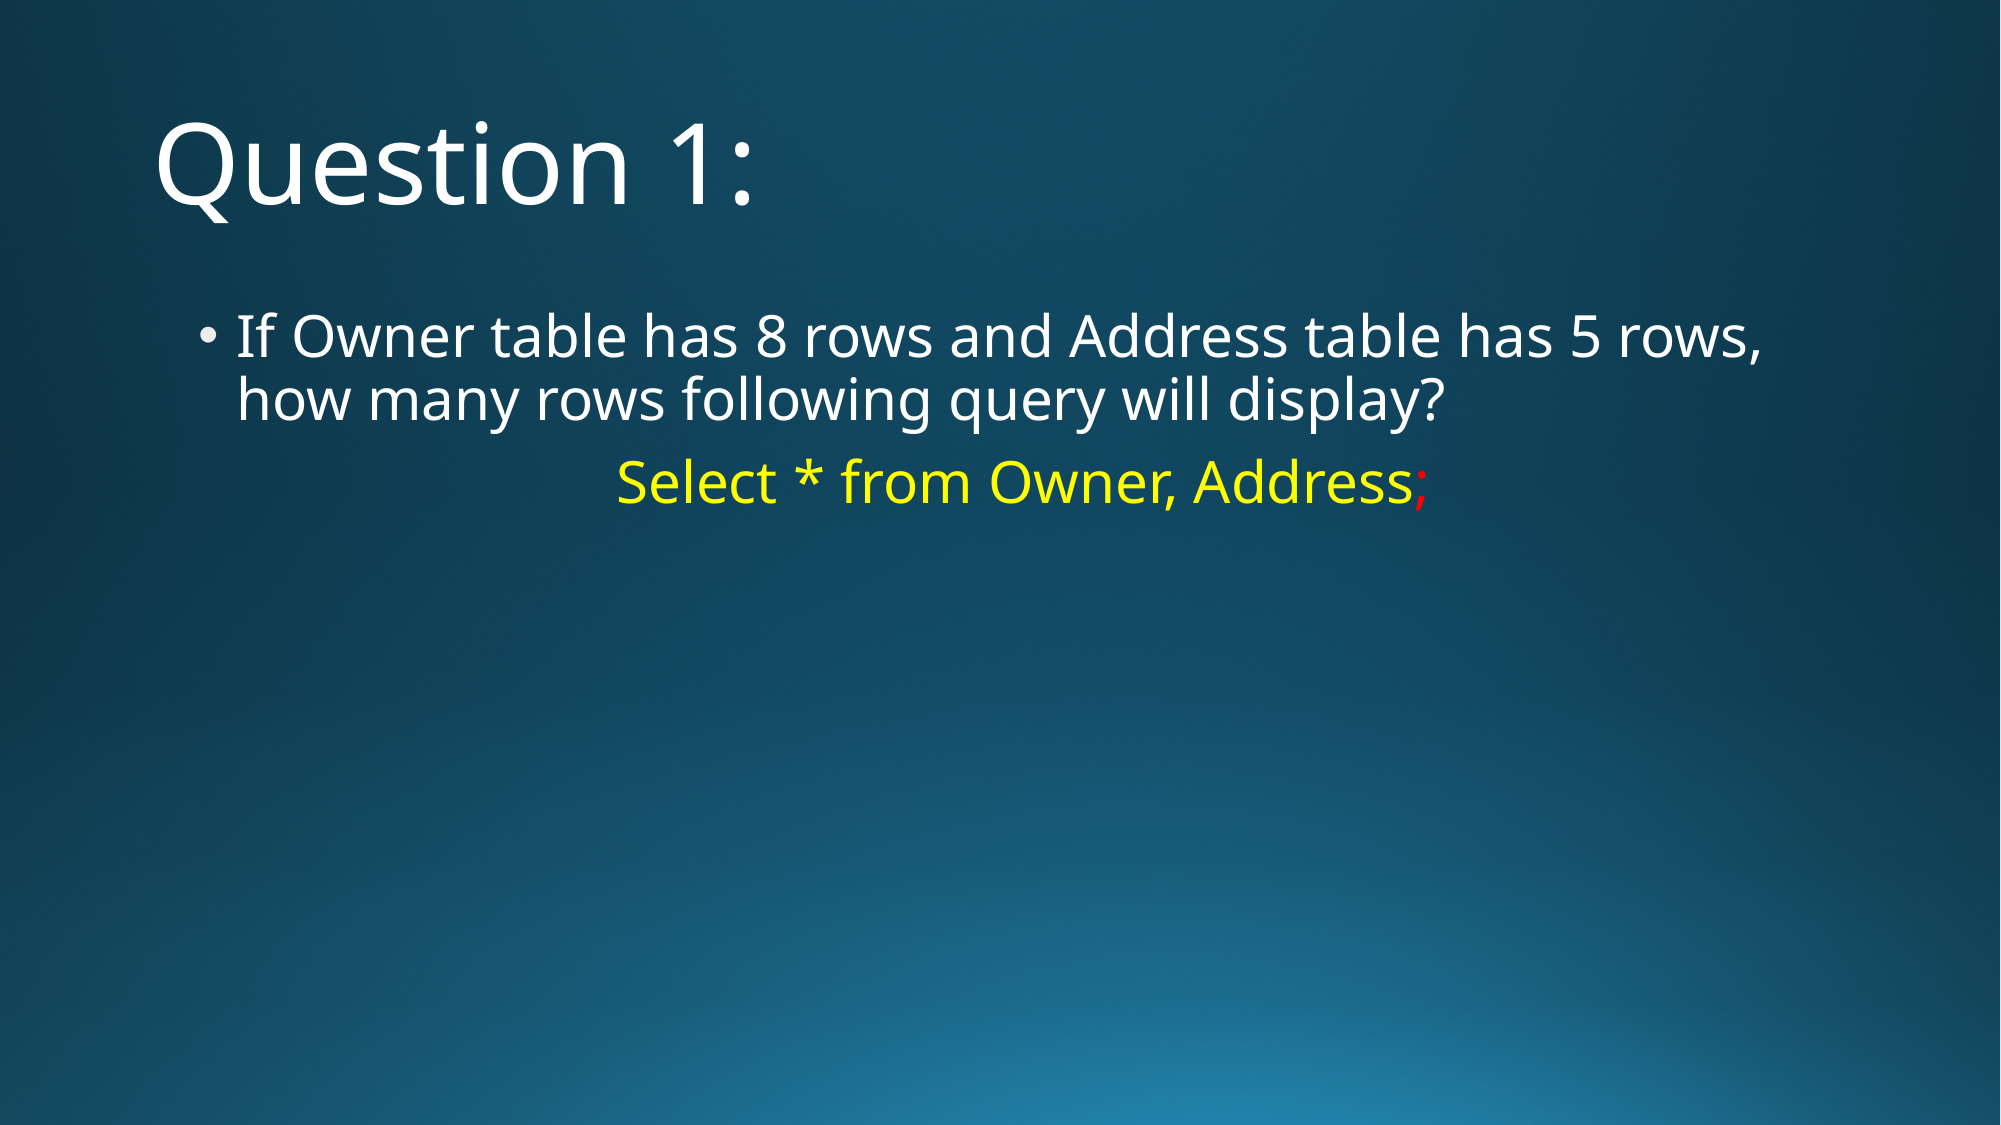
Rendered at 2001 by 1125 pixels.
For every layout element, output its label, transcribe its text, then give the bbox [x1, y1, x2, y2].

list If Owner table has 8 rows and Address table has 5 rows, how many rows following query will display? Select * from Owner, Address; [183, 299, 1863, 1014]
picture [0, 0, 2001, 1125]
title Question 1: [137, 59, 1863, 278]
